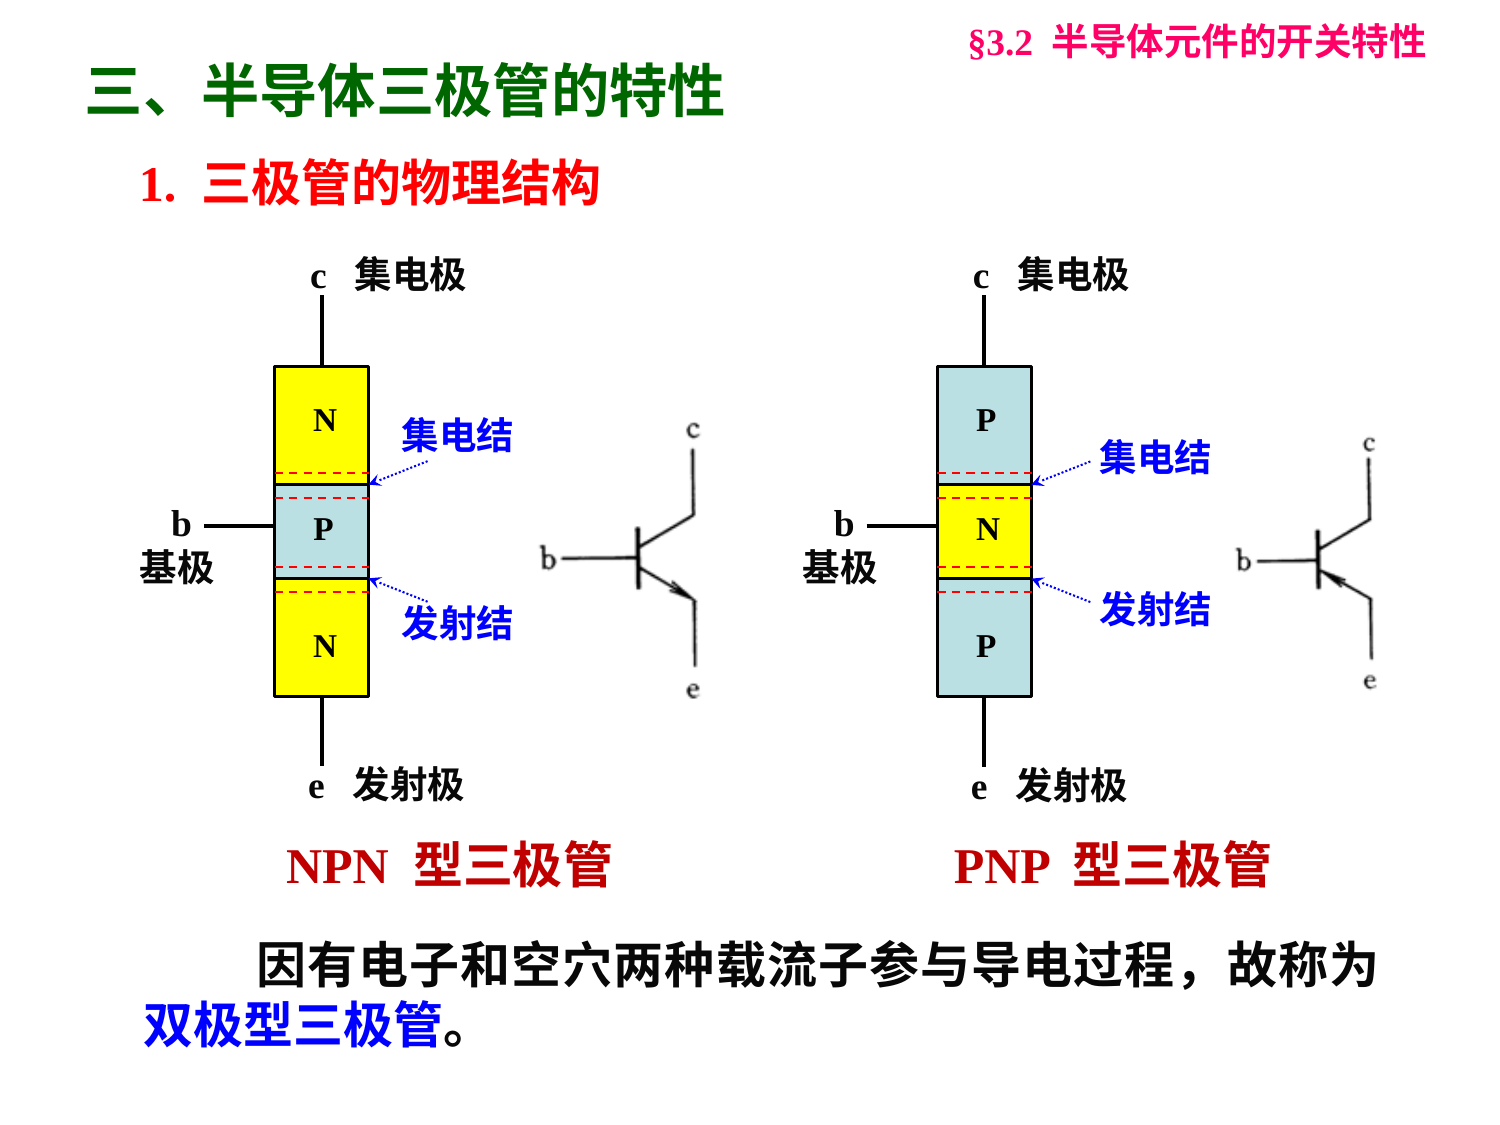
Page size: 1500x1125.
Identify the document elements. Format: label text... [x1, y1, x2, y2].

text_box 三、半导体三极管的特性 [70, 46, 774, 132]
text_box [274, 472, 370, 592]
text_box §3.2 半导体元件的开关特性 [952, 10, 1490, 71]
picture [534, 416, 709, 710]
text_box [368, 578, 529, 654]
picture [1230, 427, 1382, 694]
text_box b 基极 [124, 491, 198, 596]
text_box c 集电极 [295, 243, 491, 304]
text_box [327, 599, 369, 697]
text_box 1. 三极管的物理结构 [124, 140, 715, 224]
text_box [327, 366, 369, 471]
text_box 因有电子和空穴两种载流子参与导电过程，故称为双极型三极管。 [128, 925, 1395, 1061]
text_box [368, 404, 545, 485]
text_box NPN 型三极管 [271, 826, 628, 902]
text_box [785, 243, 1243, 816]
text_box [203, 294, 322, 767]
text_box e 发射极 [293, 754, 481, 814]
text_box PNP 型三极管 [939, 826, 1288, 902]
